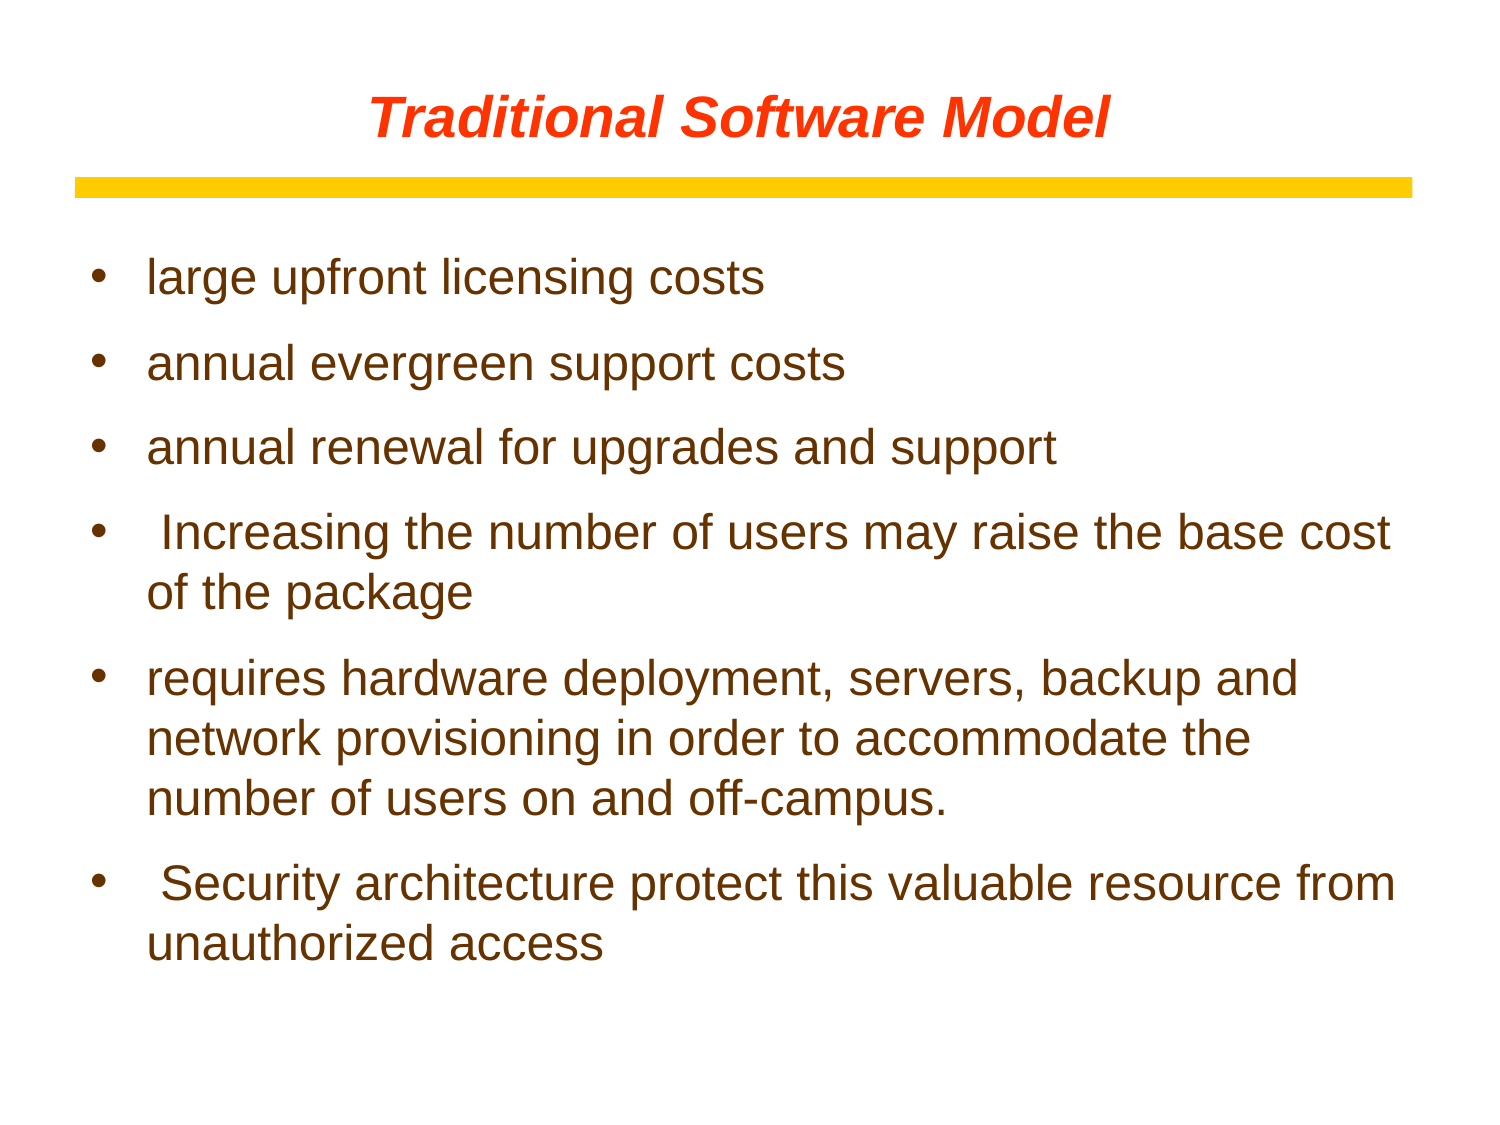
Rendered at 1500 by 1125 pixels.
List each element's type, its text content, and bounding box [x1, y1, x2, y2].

title Traditional Software Model [66, 37, 1413, 159]
list large upfront licensing costs annual evergreen support costs annual renewal for upgrades and support Increasing the number of users may raise the base cost of the package requires hardware deployment, servers, backup and network provisioning in order to accommodate the number of users on and off-campus. Security architecture protect this valuable resource from unauthorized access [74, 237, 1417, 1026]
